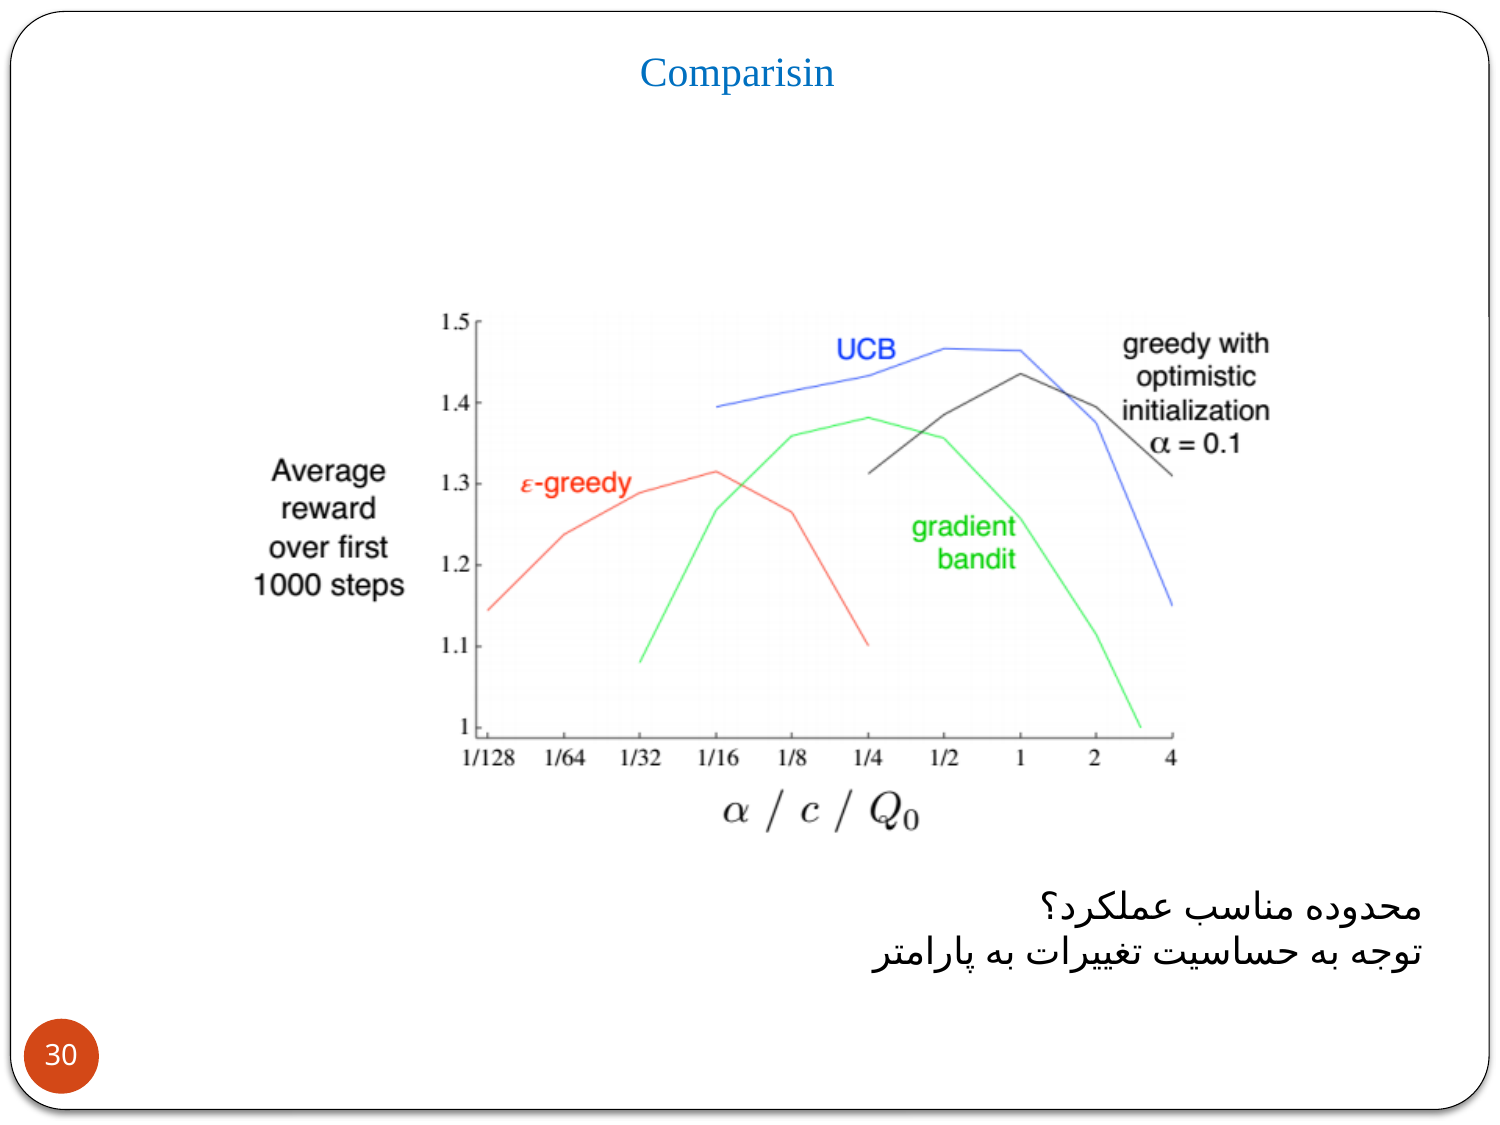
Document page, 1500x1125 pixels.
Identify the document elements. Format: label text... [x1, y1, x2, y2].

text_box Comparisin [62, 37, 1413, 113]
text_box محدوده مناسب عملکرد؟ توجه به حساسیت تغییرات به پارامتر [858, 874, 1439, 980]
picture [213, 288, 1287, 837]
slide_number 30 [23, 1018, 99, 1094]
